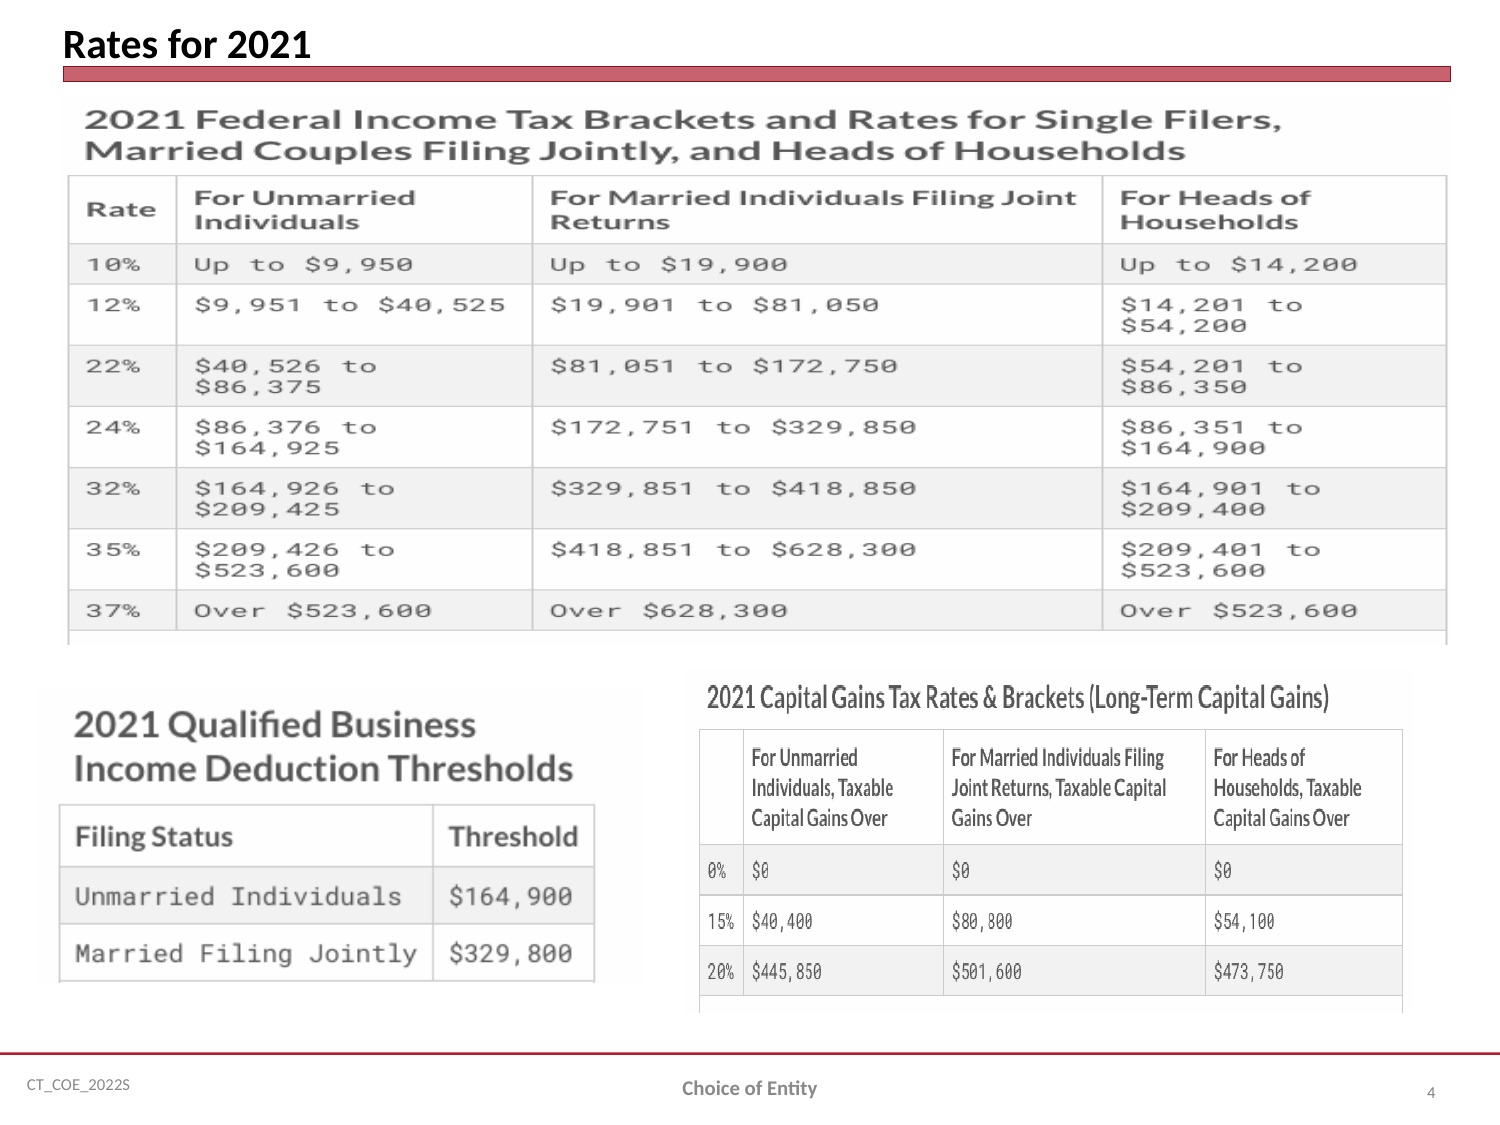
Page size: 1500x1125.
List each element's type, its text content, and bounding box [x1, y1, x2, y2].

footer Choice of Entity [512, 1056, 988, 1117]
picture [37, 687, 643, 983]
picture [687, 668, 1414, 1013]
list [62, 98, 1451, 646]
title Rates for 2021 [62, 6, 1451, 67]
slide_number 4 [1375, 1061, 1451, 1122]
